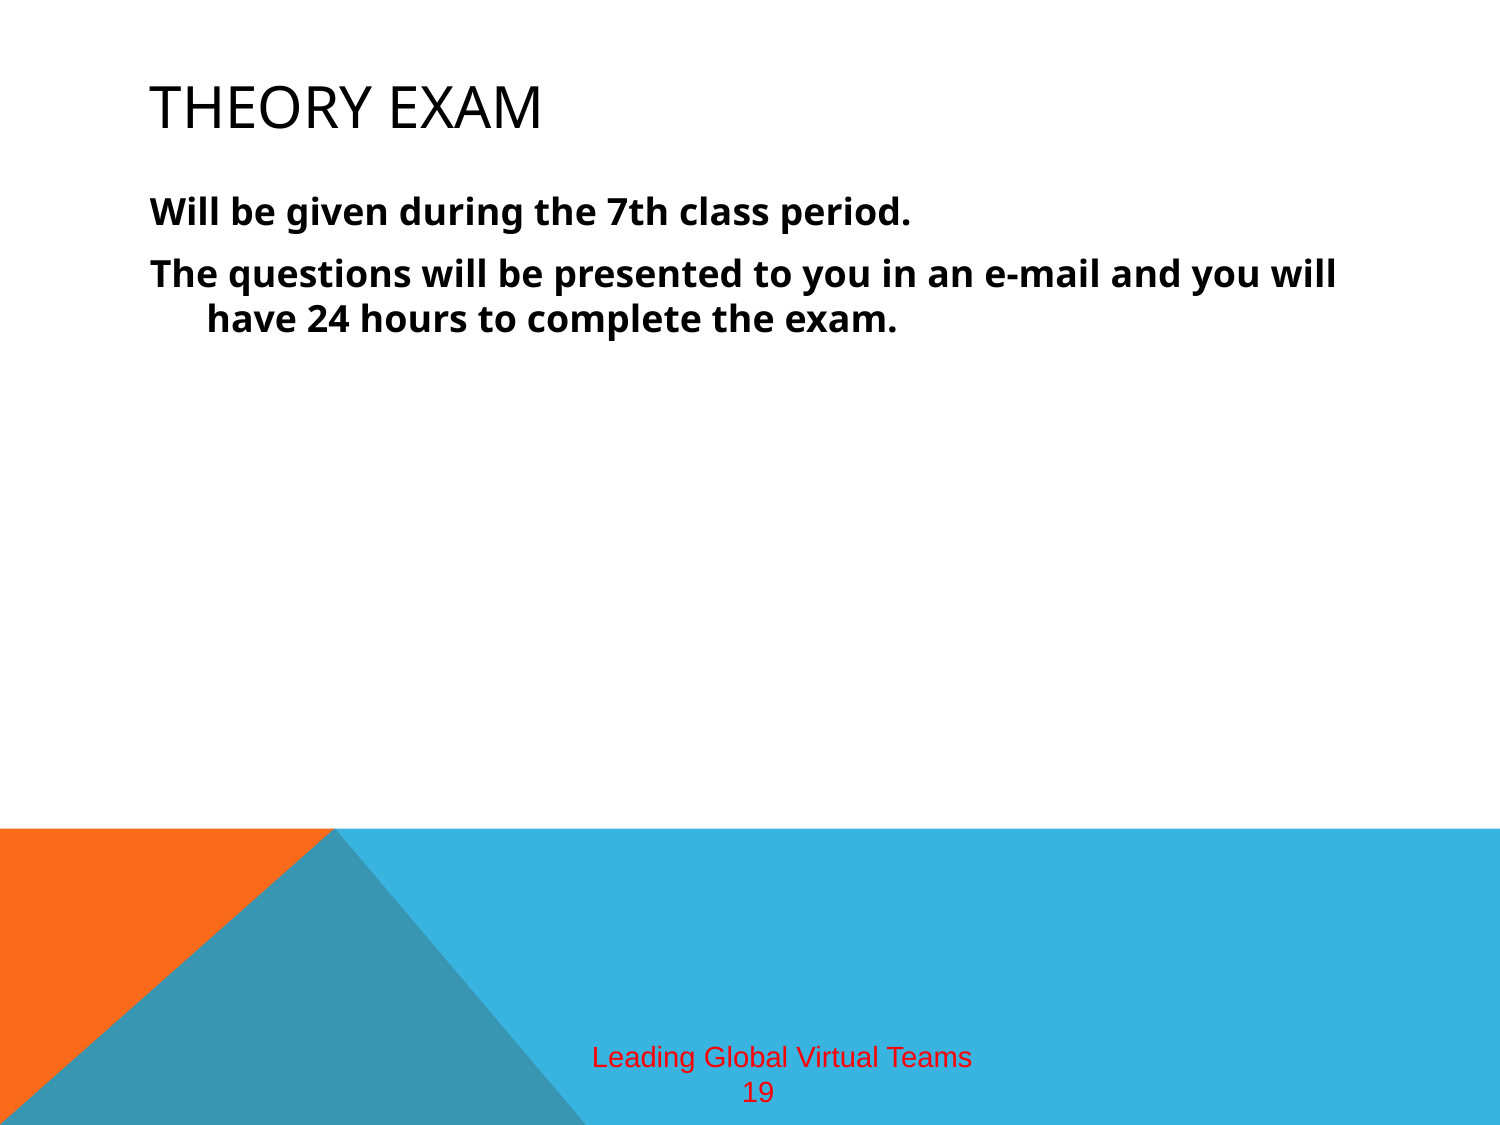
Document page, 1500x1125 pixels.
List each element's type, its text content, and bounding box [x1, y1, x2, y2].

title Theory Exam [134, 59, 1369, 150]
list Will be given during the 7th class period. The questions will be presented to you in an e-mail and you will have 24 hours to complete the exam. [134, 180, 1369, 768]
